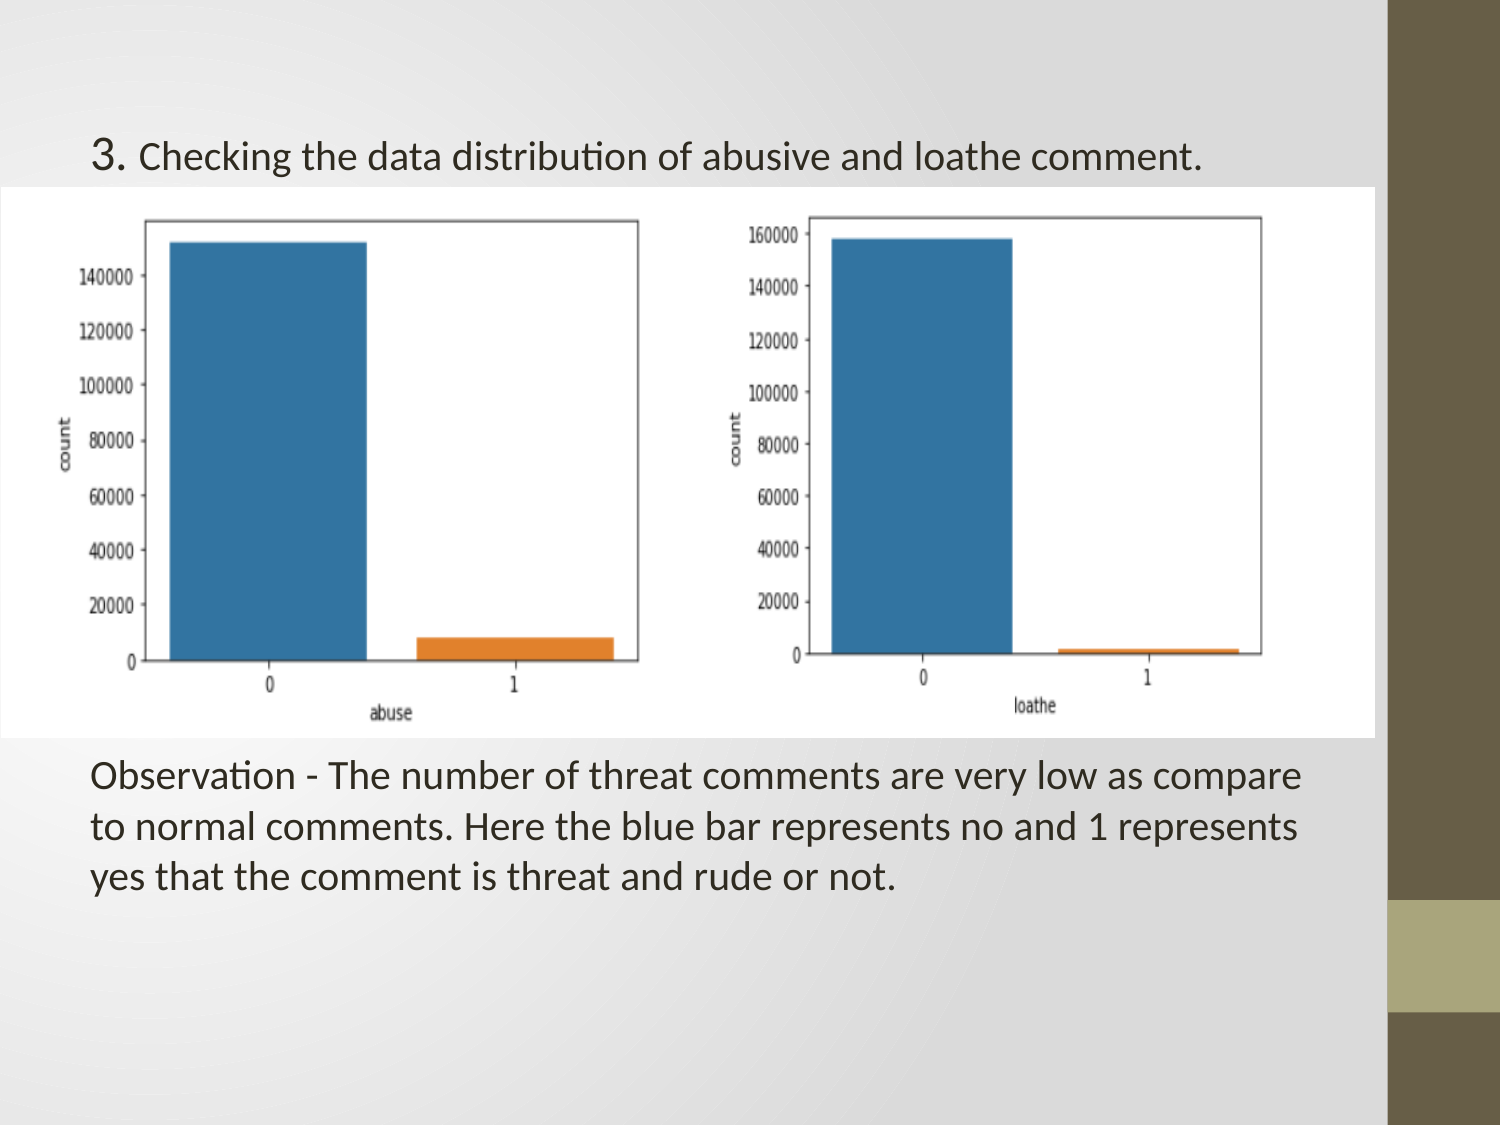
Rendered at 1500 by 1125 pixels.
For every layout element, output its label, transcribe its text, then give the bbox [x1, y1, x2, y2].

list 3. Checking the data distribution of abusive and loathe comment. Observation - The number of threat comments are very low as compare to normal comments. Here the blue bar represents no and 1 represents yes that the comment is threat and rude or not. [75, 744, 1325, 1050]
list 3. Checking the data distribution of abusive and loathe comment. Observation - The number of threat comments are very low as compare to normal comments. Here the blue bar represents no and 1 represents yes that the comment is threat and rude or not. [75, 112, 1325, 180]
picture [0, 186, 1376, 738]
